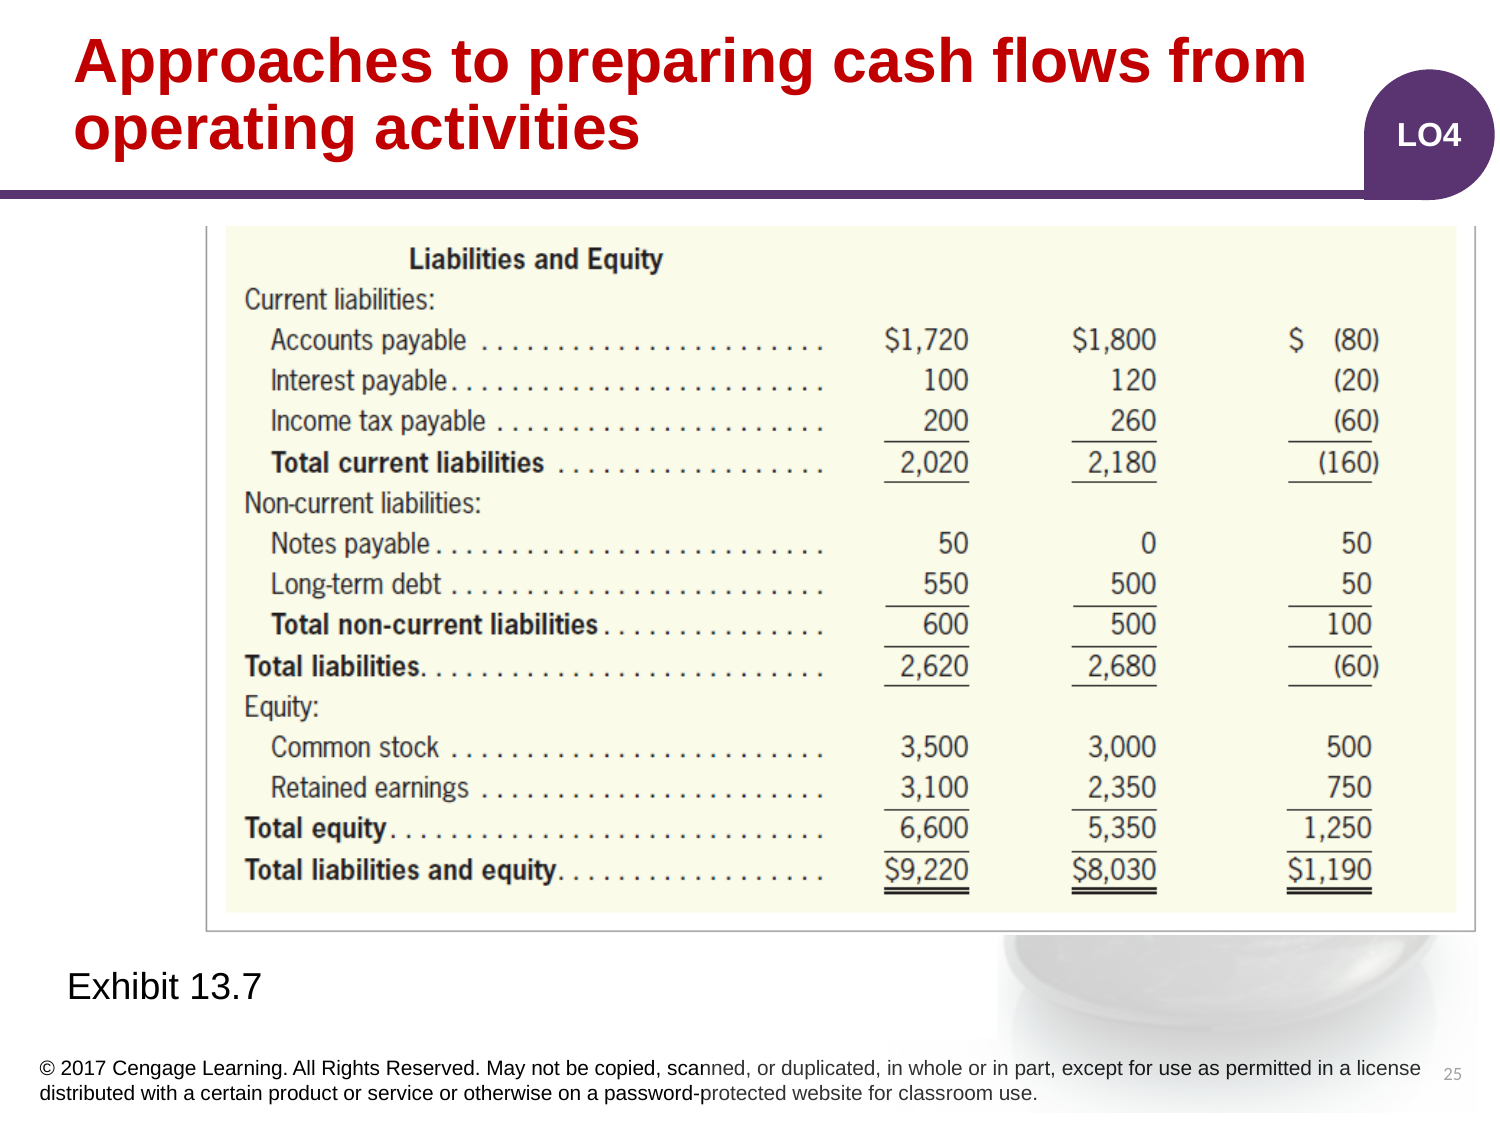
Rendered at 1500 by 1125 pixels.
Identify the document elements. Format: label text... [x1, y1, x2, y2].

picture [952, 1064, 962, 1075]
picture [704, 1089, 711, 1100]
picture [776, 1085, 785, 1100]
picture [719, 1089, 729, 1100]
picture [836, 1064, 847, 1075]
picture [1038, 1062, 1050, 1075]
picture [1021, 1089, 1031, 1100]
picture [1026, 1064, 1037, 1075]
title Approaches to preparing cash flows from operating activities [58, 40, 1365, 152]
picture [730, 1087, 736, 1100]
picture [1128, 1060, 1134, 1075]
picture [712, 1064, 721, 1075]
picture [704, 1064, 709, 1075]
picture [734, 1060, 743, 1075]
picture [845, 1087, 851, 1100]
picture [1117, 1062, 1123, 1075]
picture [946, 1089, 952, 1100]
picture [1015, 1064, 1025, 1079]
picture [899, 1089, 908, 1100]
picture [819, 1085, 829, 1100]
picture [875, 1089, 885, 1100]
picture [792, 1089, 807, 1100]
picture [998, 1064, 1007, 1075]
picture [202, 226, 1479, 935]
picture [924, 1060, 933, 1075]
picture [1106, 1064, 1116, 1079]
picture [1095, 1064, 1105, 1075]
picture [758, 1064, 768, 1075]
picture [808, 1089, 818, 1100]
picture [936, 1064, 946, 1075]
picture [712, 1089, 718, 1100]
picture [914, 1089, 934, 1100]
picture [908, 1064, 923, 1075]
picture [864, 1060, 873, 1075]
picture [1084, 1064, 1093, 1075]
picture [868, 1085, 874, 1100]
picture [736, 1089, 746, 1100]
picture [892, 1064, 901, 1075]
picture [831, 1089, 840, 1100]
picture [936, 1089, 945, 1100]
picture [793, 1064, 802, 1075]
picture [976, 1089, 991, 1100]
picture [782, 1060, 791, 1075]
picture [953, 1089, 963, 1100]
picture [723, 1064, 733, 1075]
picture [748, 1089, 757, 1100]
text_box LO4 [1382, 106, 1477, 161]
picture [886, 1089, 892, 1100]
picture [852, 1089, 862, 1100]
picture [1011, 1089, 1020, 1100]
picture [825, 1064, 834, 1075]
picture [1062, 1064, 1072, 1075]
picture [999, 1089, 1008, 1100]
text_box Exhibit 13.7 [52, 954, 280, 1014]
picture [853, 1064, 863, 1075]
picture [846, 1062, 852, 1075]
picture [1074, 1064, 1083, 1075]
picture [805, 1064, 815, 1079]
picture [965, 1089, 975, 1100]
picture [764, 1089, 774, 1100]
picture [1135, 1064, 1139, 1075]
picture [757, 1087, 763, 1100]
picture [980, 1064, 986, 1075]
slide_number 25 [1139, 1042, 1478, 1103]
picture [969, 1064, 979, 1075]
picture [769, 1064, 775, 1075]
